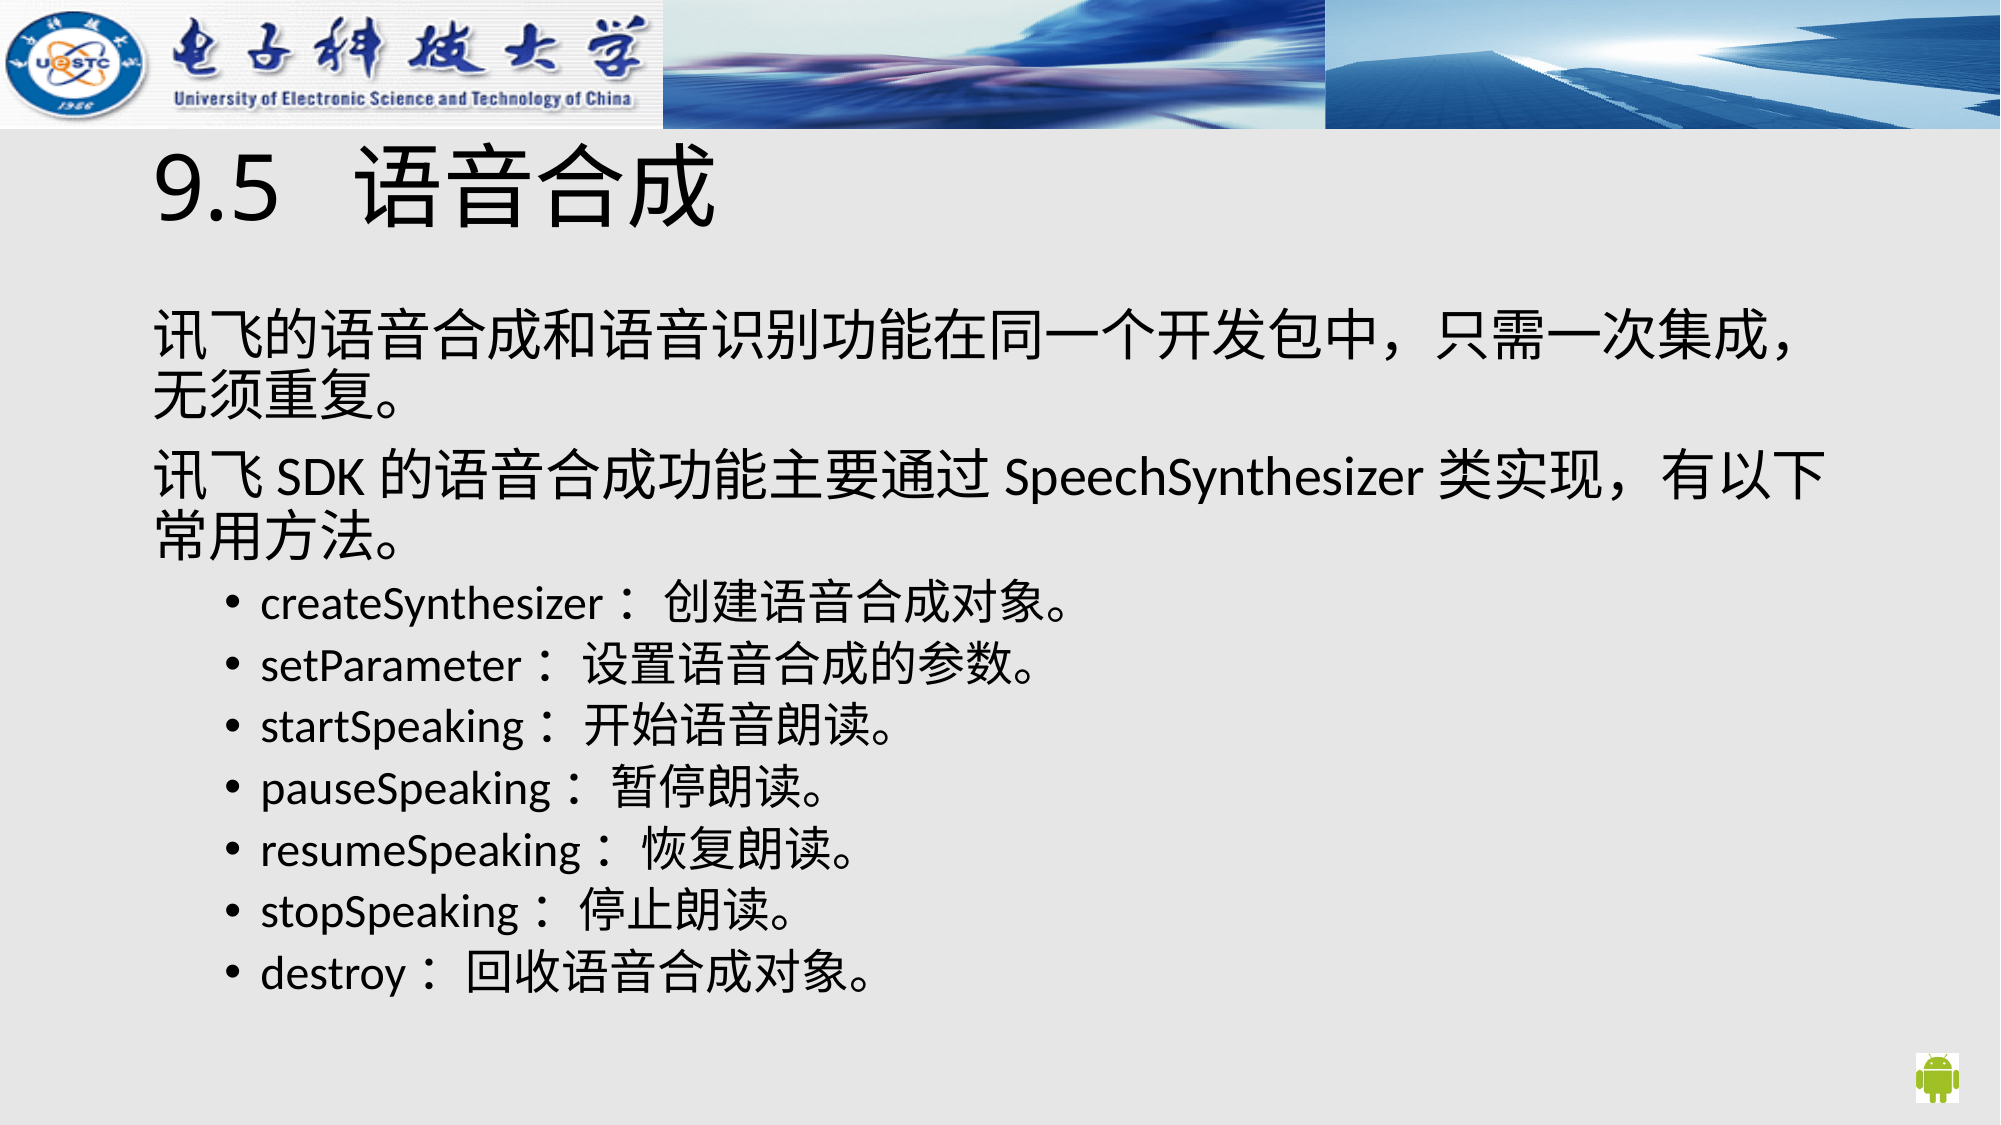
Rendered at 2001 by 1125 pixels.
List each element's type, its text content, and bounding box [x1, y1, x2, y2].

title 9.5 语音合成 [137, 82, 1863, 299]
picture [0, 0, 2000, 129]
picture [1916, 1053, 1959, 1103]
list 讯飞的语音合成和语音识别功能在同一个开发包中，只需一次集成，无须重复。 讯飞SDK的语音合成功能主要通过SpeechSynthesizer类实现，有以下常用方法。 createSynthesizer：创建语音合成对象。 setParameter：设置语音合成的参数。 startSpeaking：开始语音朗读。 pauseSpeaking：暂停朗读。 resumeSpeaking：恢复朗读。 stopSpeaking：停止朗读。 destroy：回收语音合成对象。 [137, 299, 1863, 1014]
